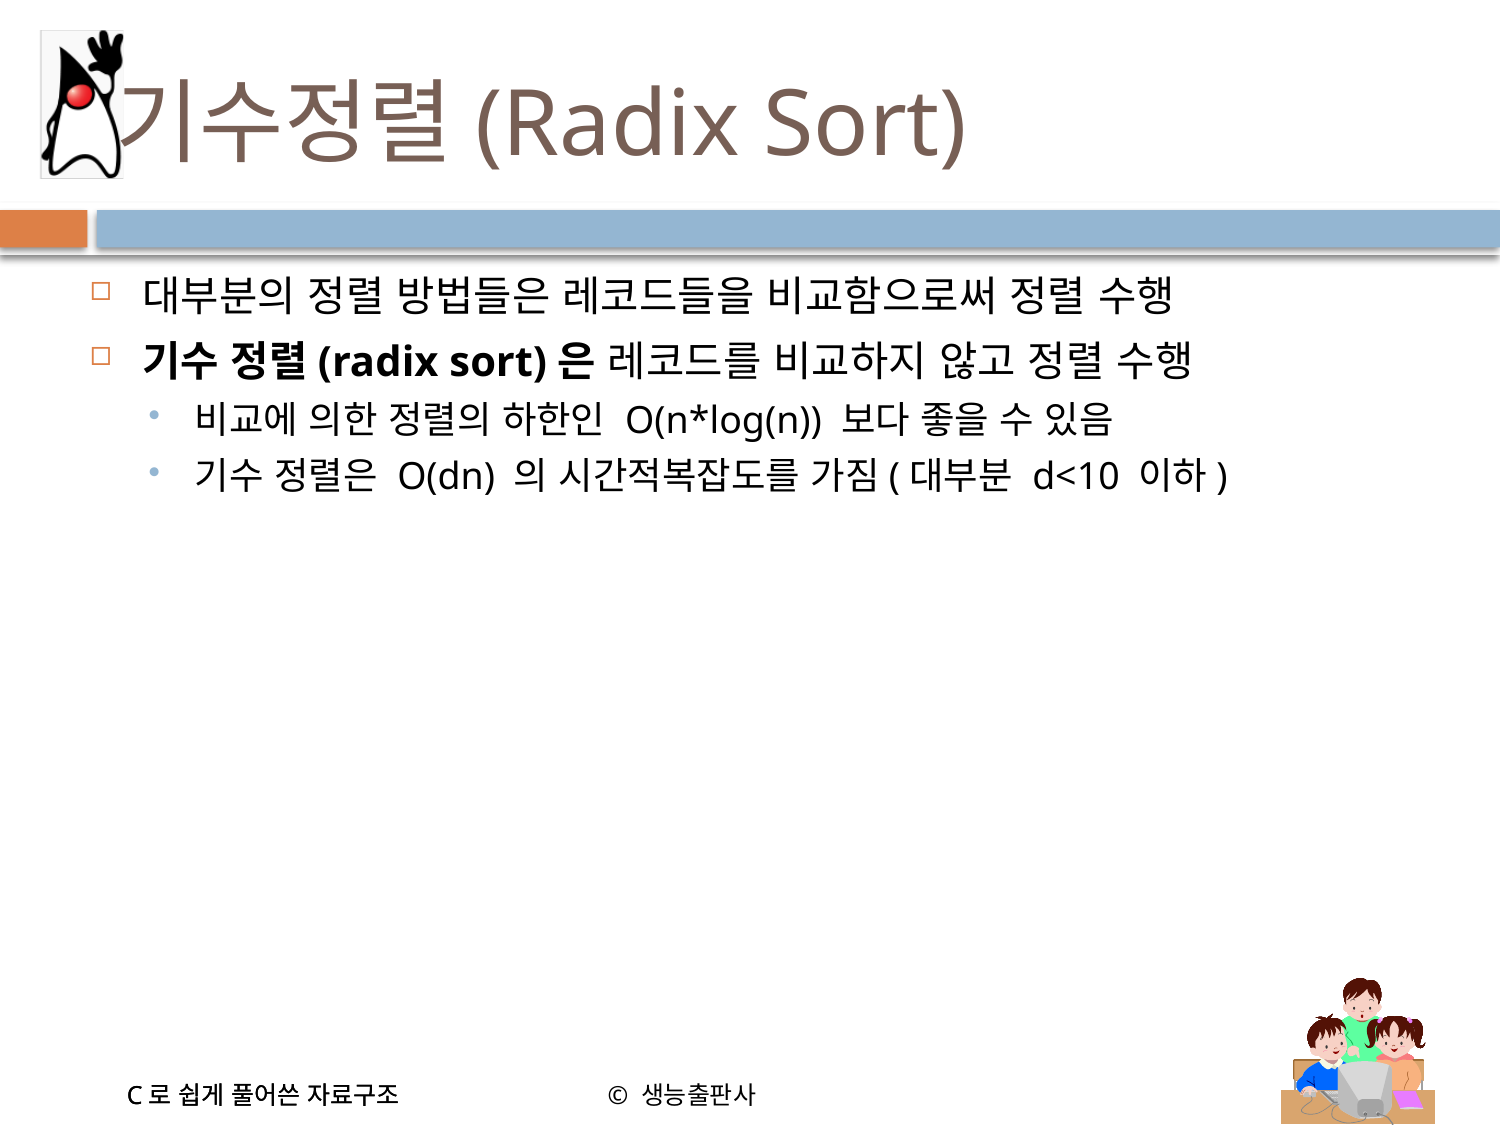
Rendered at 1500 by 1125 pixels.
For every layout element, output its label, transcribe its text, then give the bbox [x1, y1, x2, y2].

list 대부분의 정렬 방법들은 레코드들을 비교함으로써 정렬 수행 기수 정렬(radix sort)은 레코드를 비교하지 않고 정렬 수행 비교에 의한 정렬의 하한인 O(n*log(n)) 보다 좋을 수 있음 기수 정렬은 O(dn) 의 시간적복잡도를 가짐(대부분 d<10 이하) [75, 262, 1385, 1005]
picture [39, 30, 124, 179]
title 기수정렬(Radix Sort) [100, 37, 1438, 200]
